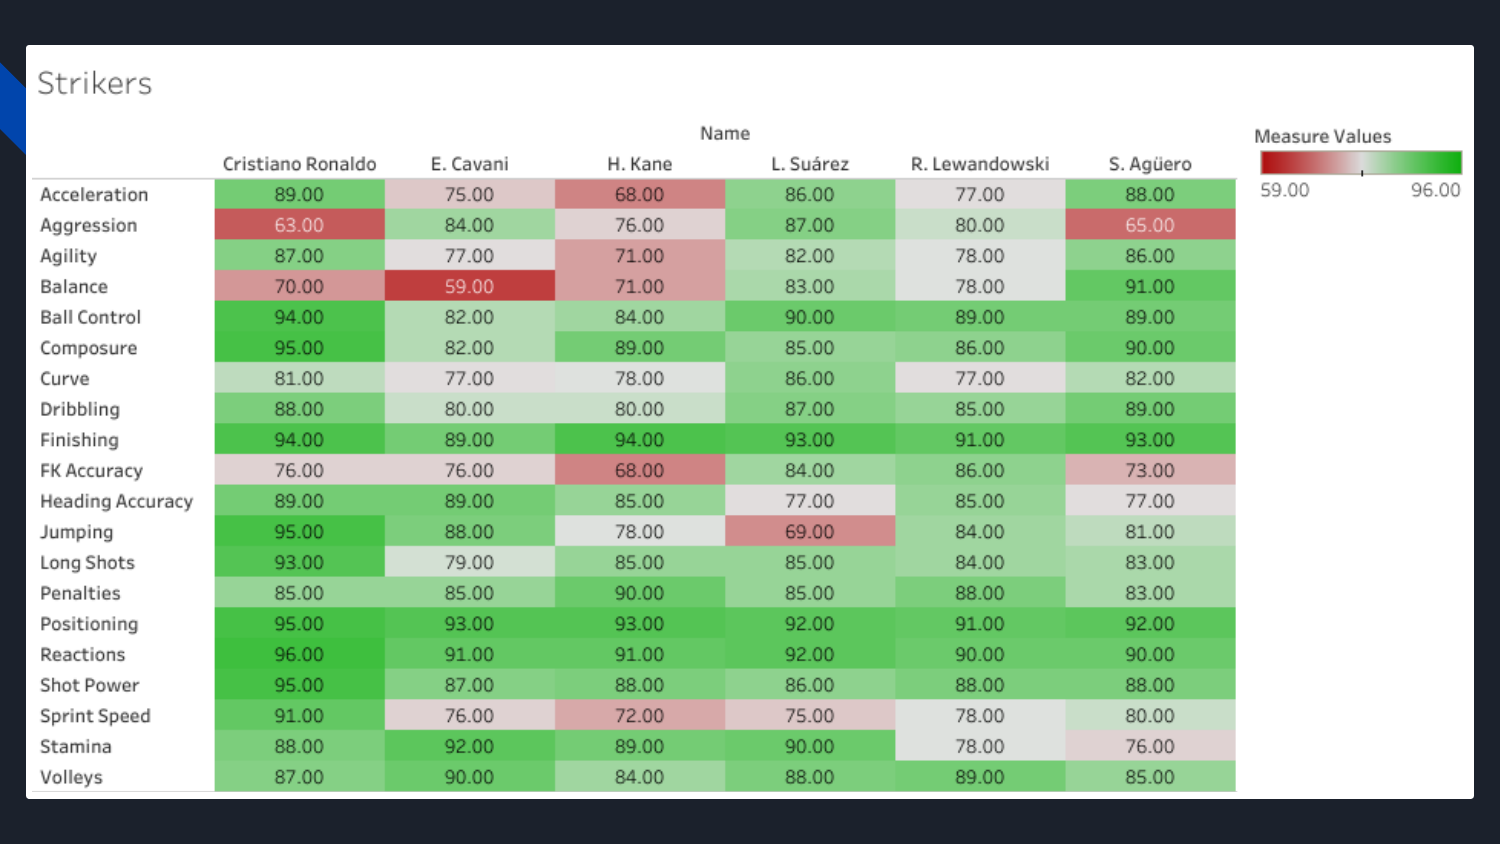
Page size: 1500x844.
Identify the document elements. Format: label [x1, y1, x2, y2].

picture [31, 50, 1469, 793]
